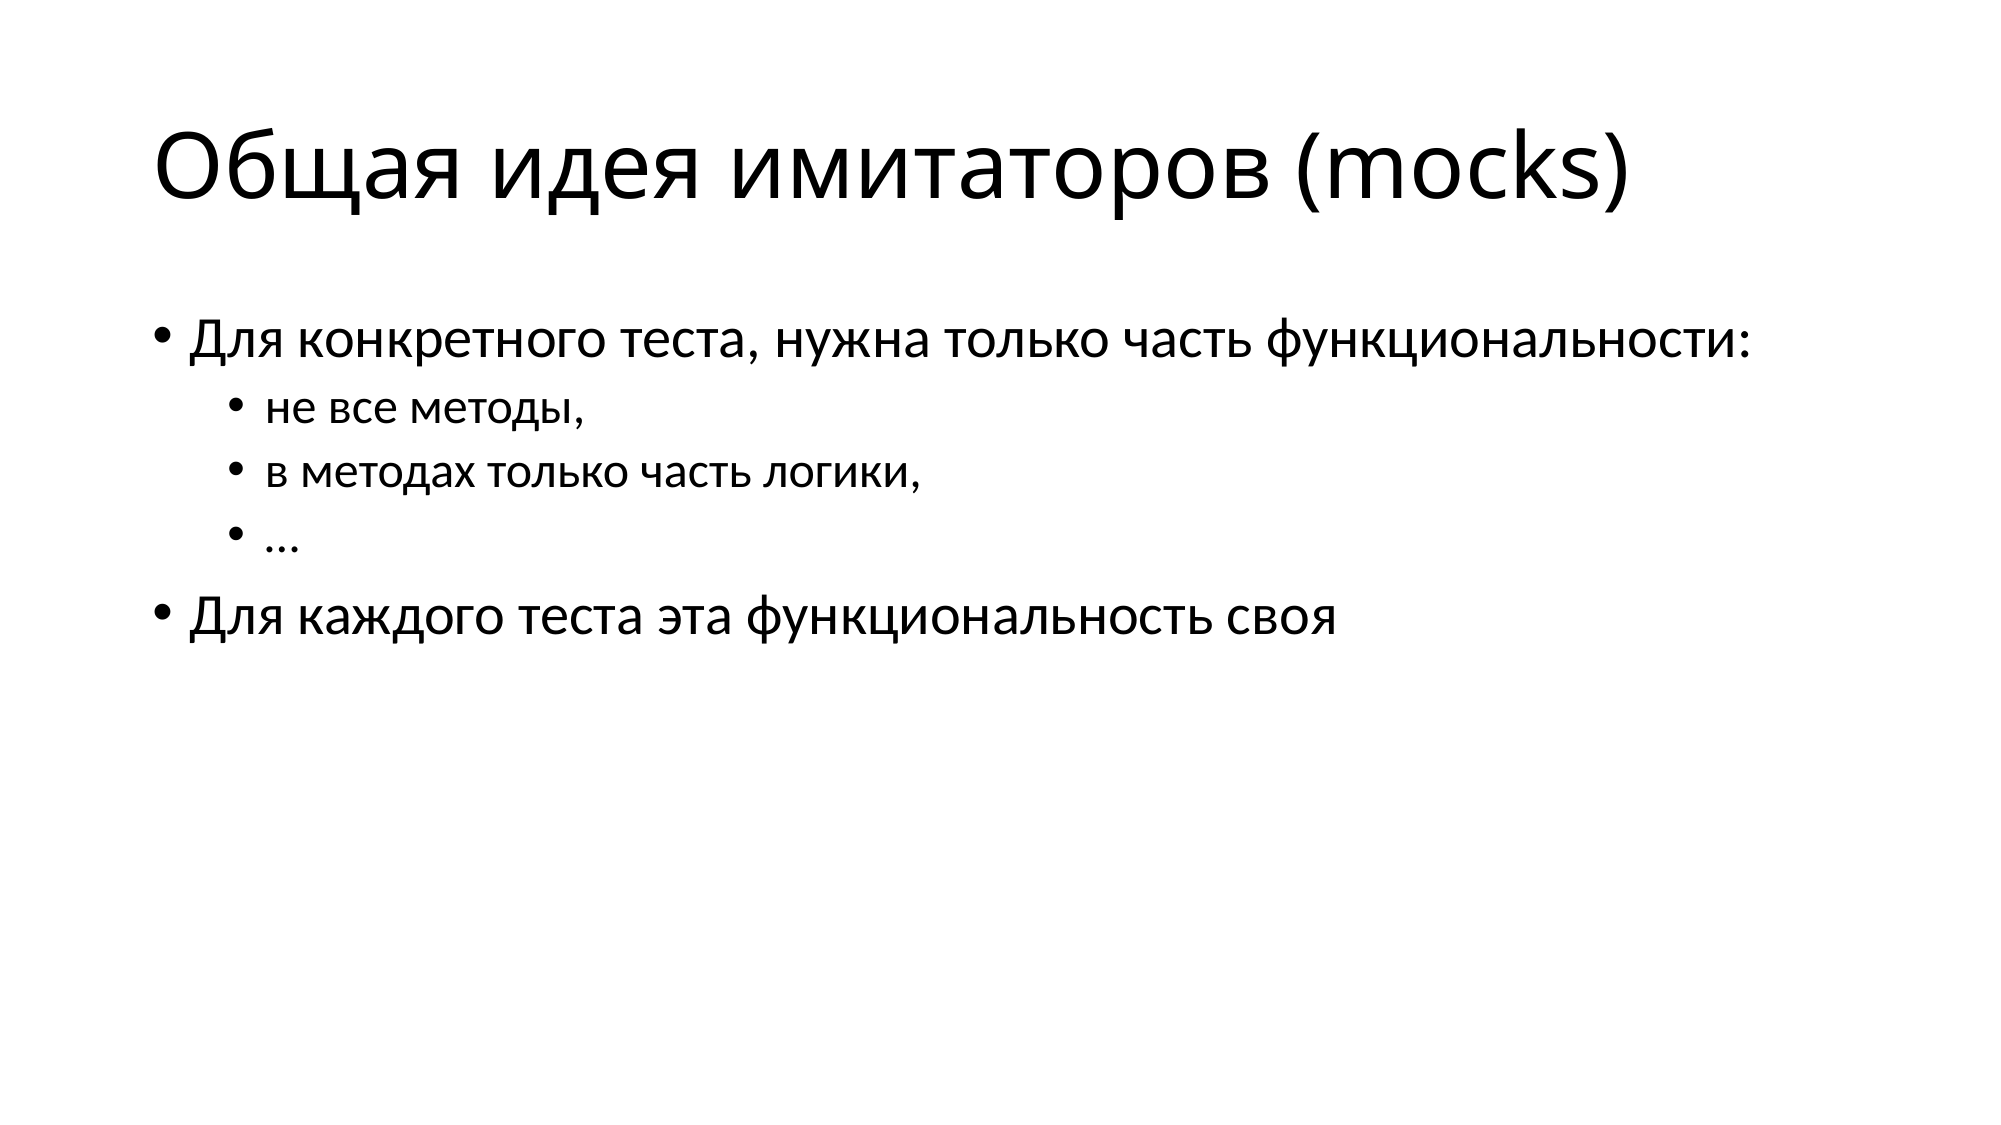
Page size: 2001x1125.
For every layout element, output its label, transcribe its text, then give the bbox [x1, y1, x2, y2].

title Общая идея имитаторов (mocks) [137, 59, 1863, 278]
list Для конкретного теста, нужна только часть функциональности: не все методы, в методах только часть логики, … Для каждого теста эта функциональность своя [137, 299, 1863, 1014]
